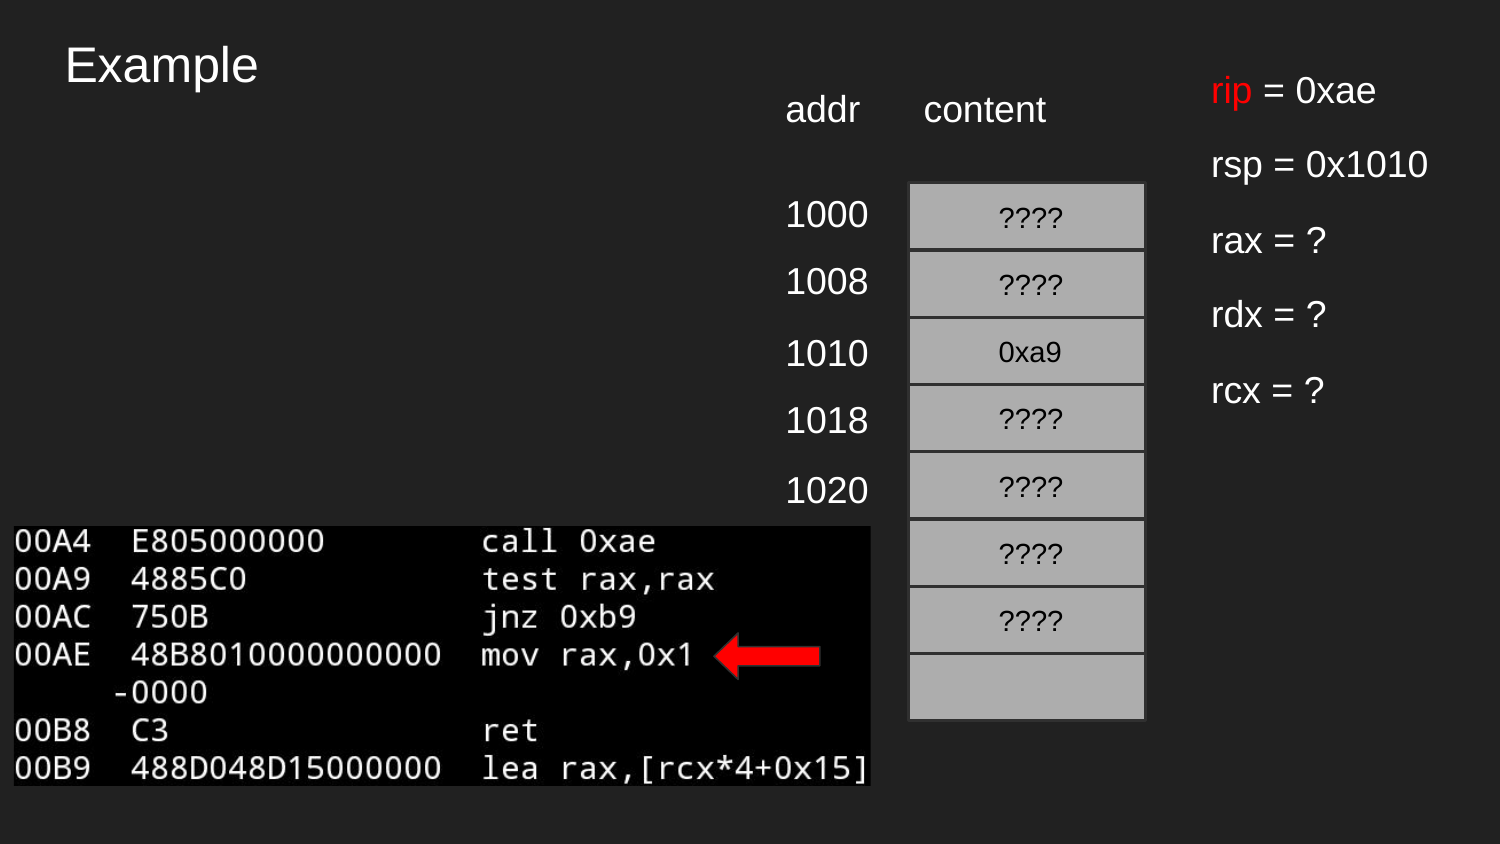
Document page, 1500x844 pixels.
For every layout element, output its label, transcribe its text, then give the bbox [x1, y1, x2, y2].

picture [13, 526, 871, 786]
text_box content [908, 70, 1270, 145]
text_box ???? [908, 519, 1146, 586]
text_box ???? [921, 182, 1146, 250]
text_box rip = 0xae [1196, 51, 1460, 127]
text_box rax = ? [1196, 201, 1414, 274]
text_box 1000 [770, 175, 921, 242]
text_box rcx = ? [1196, 350, 1414, 426]
text_box ???? [921, 384, 1146, 451]
text_box rdx = ? [1196, 274, 1414, 350]
text_box ???? [921, 250, 1146, 317]
text_box ???? [921, 451, 1146, 519]
text_box rsp = 0x1010 [1196, 124, 1471, 200]
text_box 1018 [770, 381, 921, 450]
text_box 1008 [770, 242, 921, 313]
text_box addr [770, 70, 905, 145]
text_box ???? [908, 586, 1146, 653]
text_box 1010 [770, 313, 921, 381]
text_box 1020 [770, 450, 921, 526]
text_box 0xa9 [921, 317, 1146, 384]
text_box Example [49, 17, 542, 108]
text_box [908, 653, 1146, 721]
